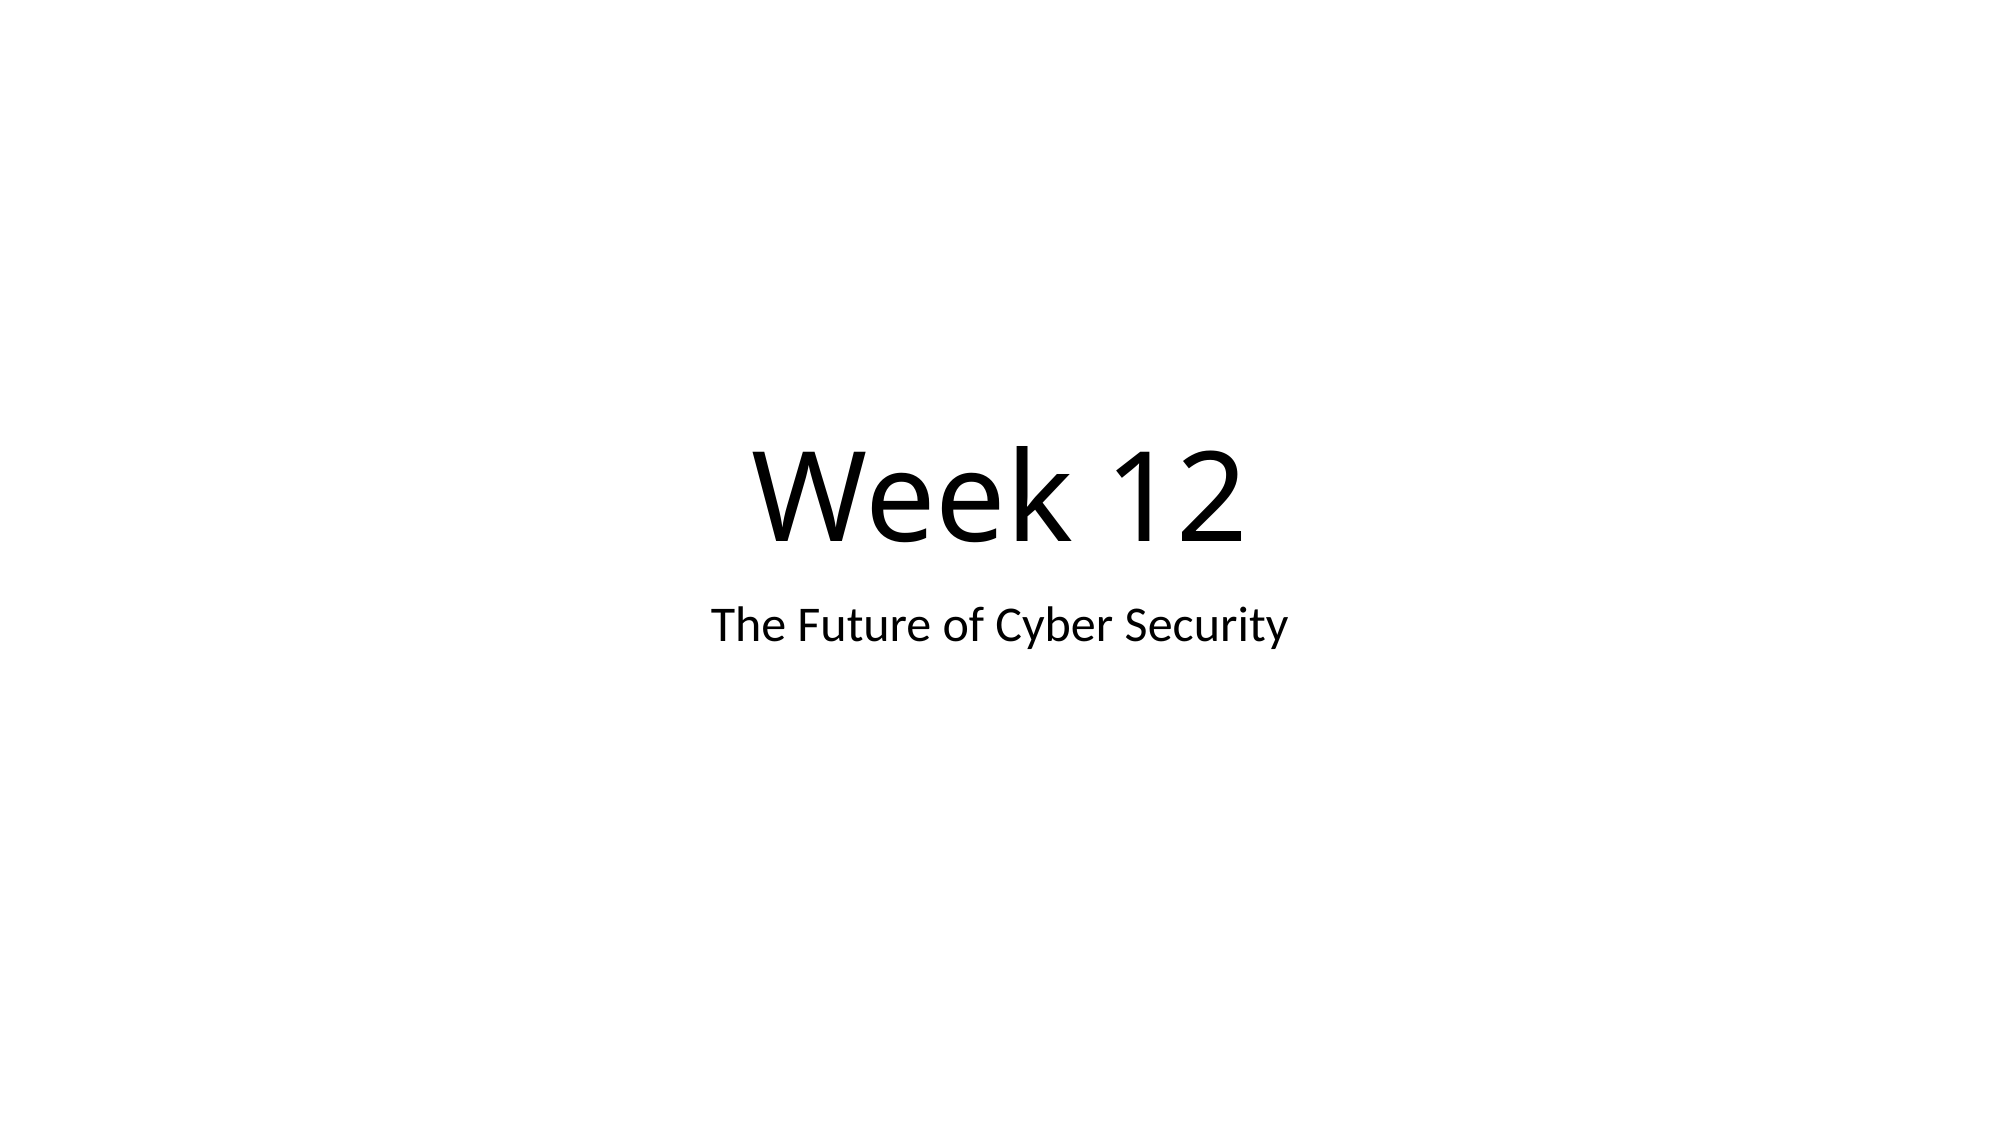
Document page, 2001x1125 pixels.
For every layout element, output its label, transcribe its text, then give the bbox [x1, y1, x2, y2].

title Week 12 [249, 184, 1750, 576]
subtitle The Future of Cyber Security [249, 590, 1750, 863]
